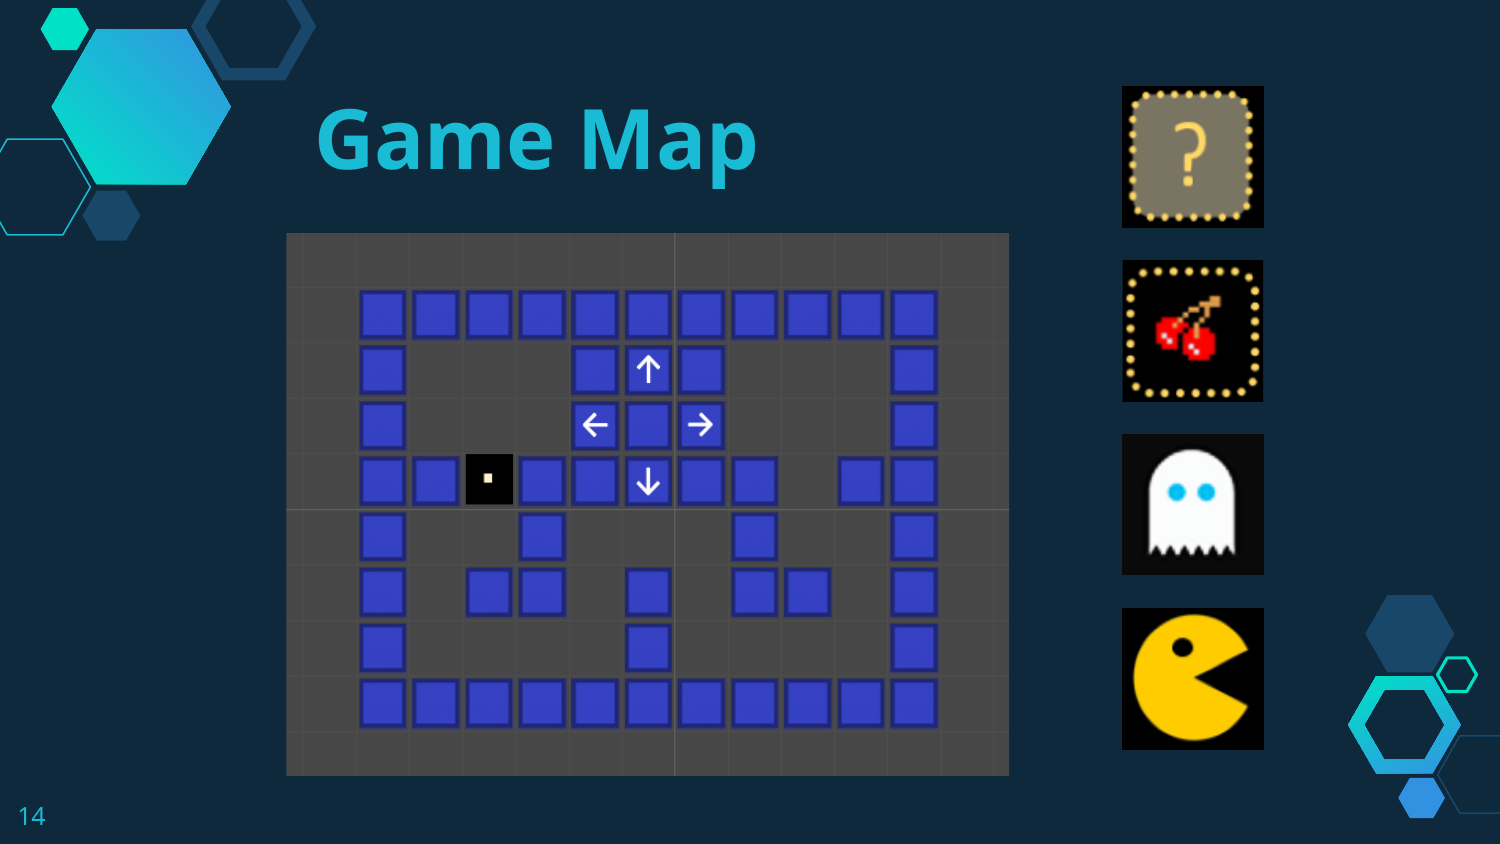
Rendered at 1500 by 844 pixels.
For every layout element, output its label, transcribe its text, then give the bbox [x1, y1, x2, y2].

picture [1122, 608, 1264, 750]
picture [1122, 86, 1264, 228]
slide_number ‹#› [2, 785, 93, 844]
picture [1122, 259, 1264, 403]
picture [1122, 434, 1264, 576]
picture [286, 233, 1010, 776]
title Game Map [299, 95, 1117, 202]
